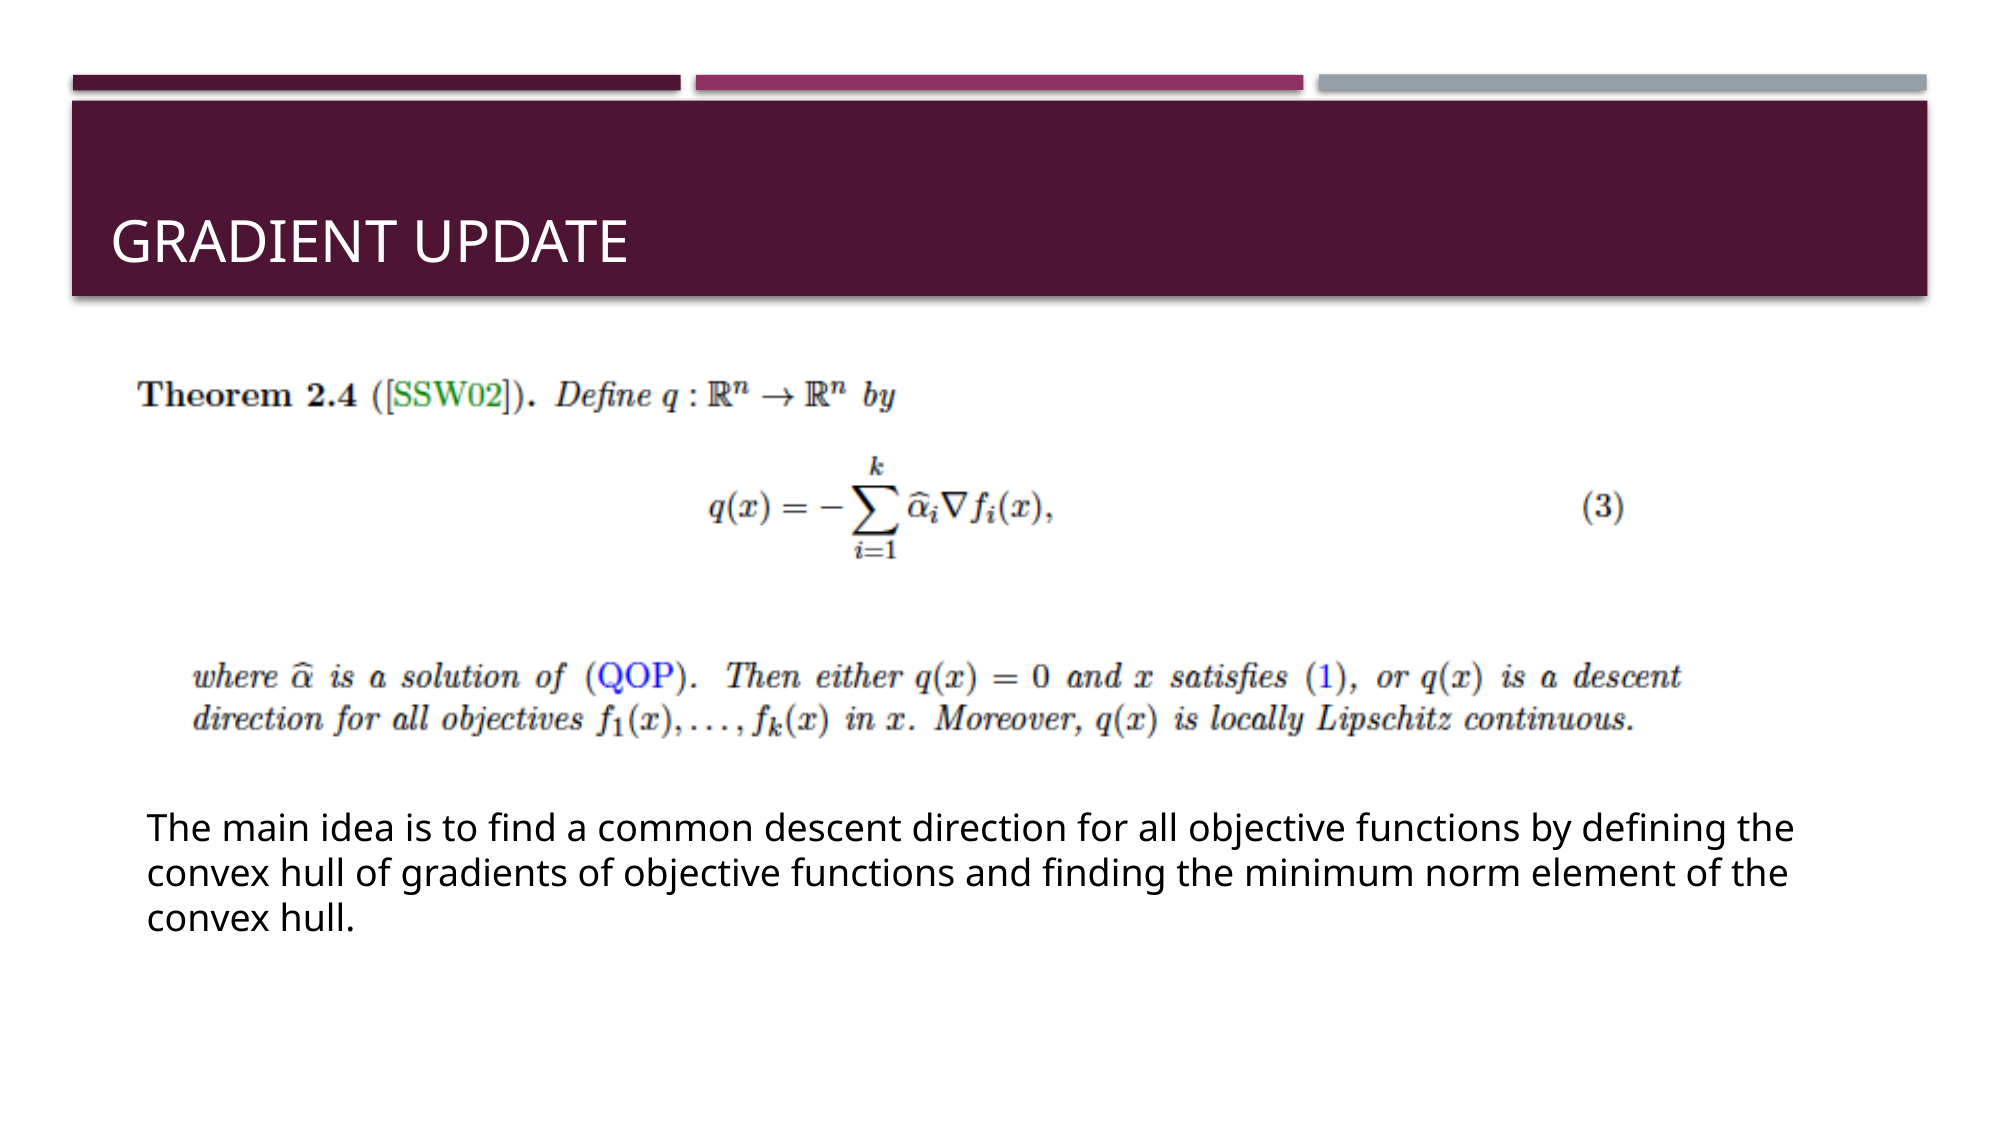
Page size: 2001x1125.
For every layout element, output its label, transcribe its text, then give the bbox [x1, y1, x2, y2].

title GRADIENT UPDATE [95, 115, 1905, 282]
picture [183, 648, 1700, 760]
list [131, 364, 1658, 650]
text_box The main idea is to find a common descent direction for all objective functions by defining the convex hull of gradients of objective functions and finding the minimum norm element of the convex hull. [131, 796, 1881, 992]
